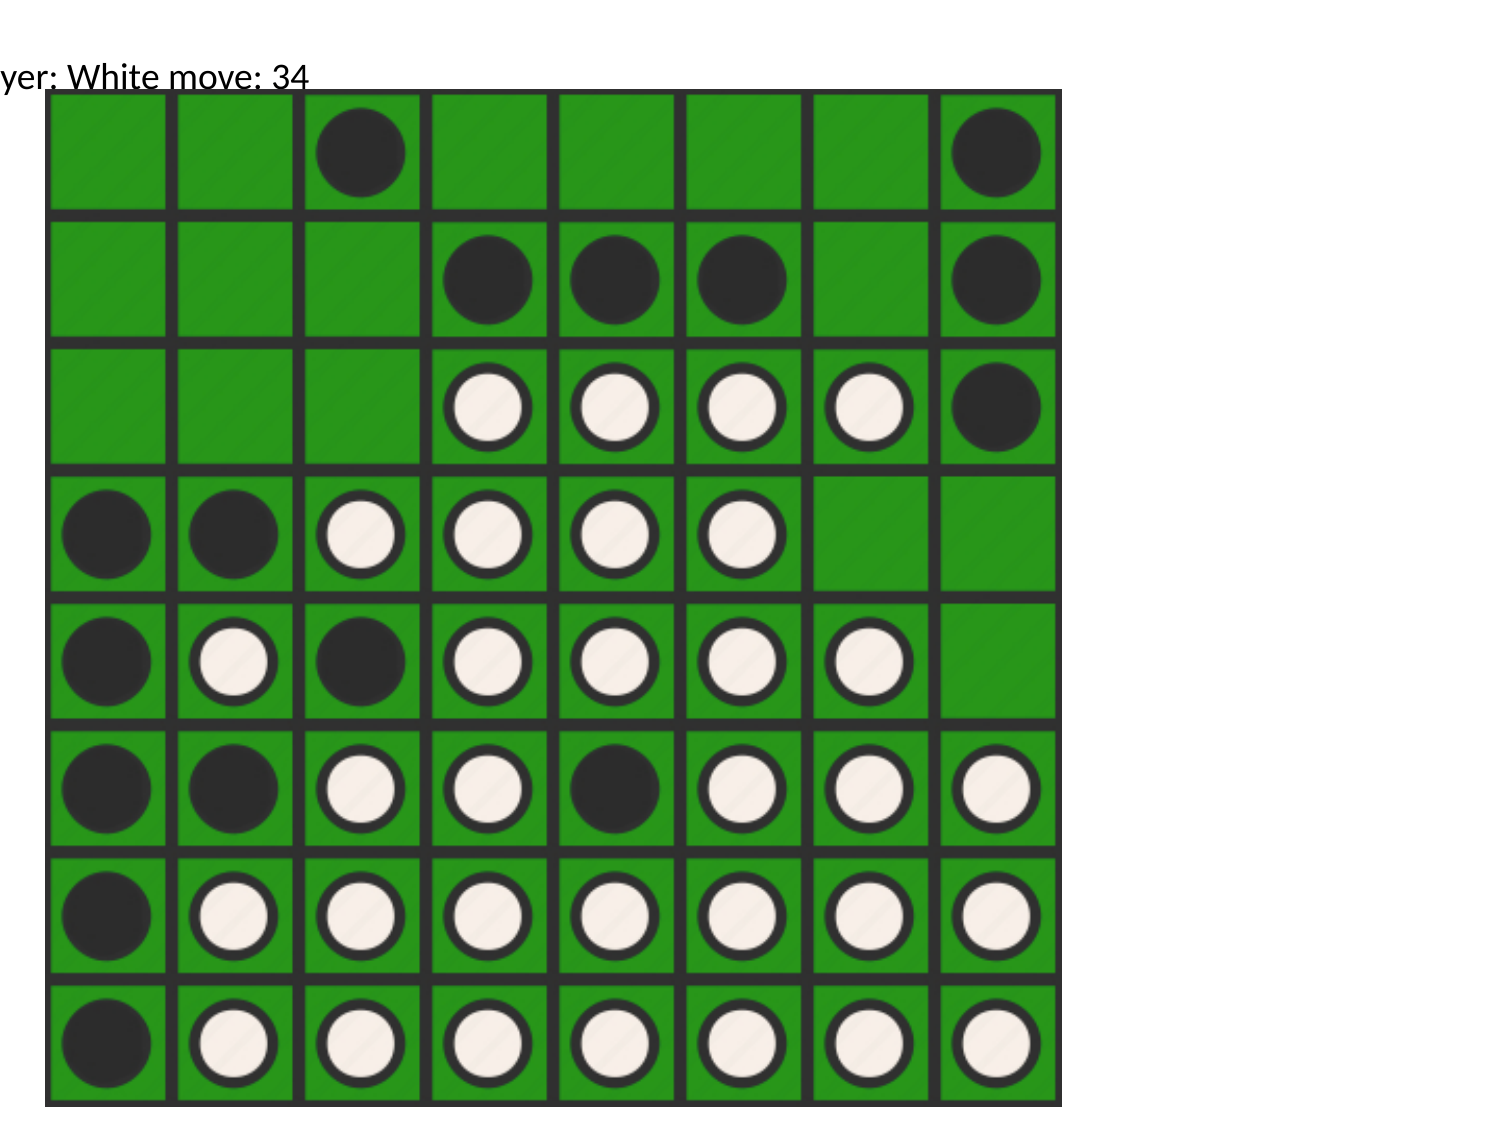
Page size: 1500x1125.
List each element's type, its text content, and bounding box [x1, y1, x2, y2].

picture [44, 89, 1062, 1107]
text_box turn: 44 player: White move: 34 [0, 44, 325, 105]
